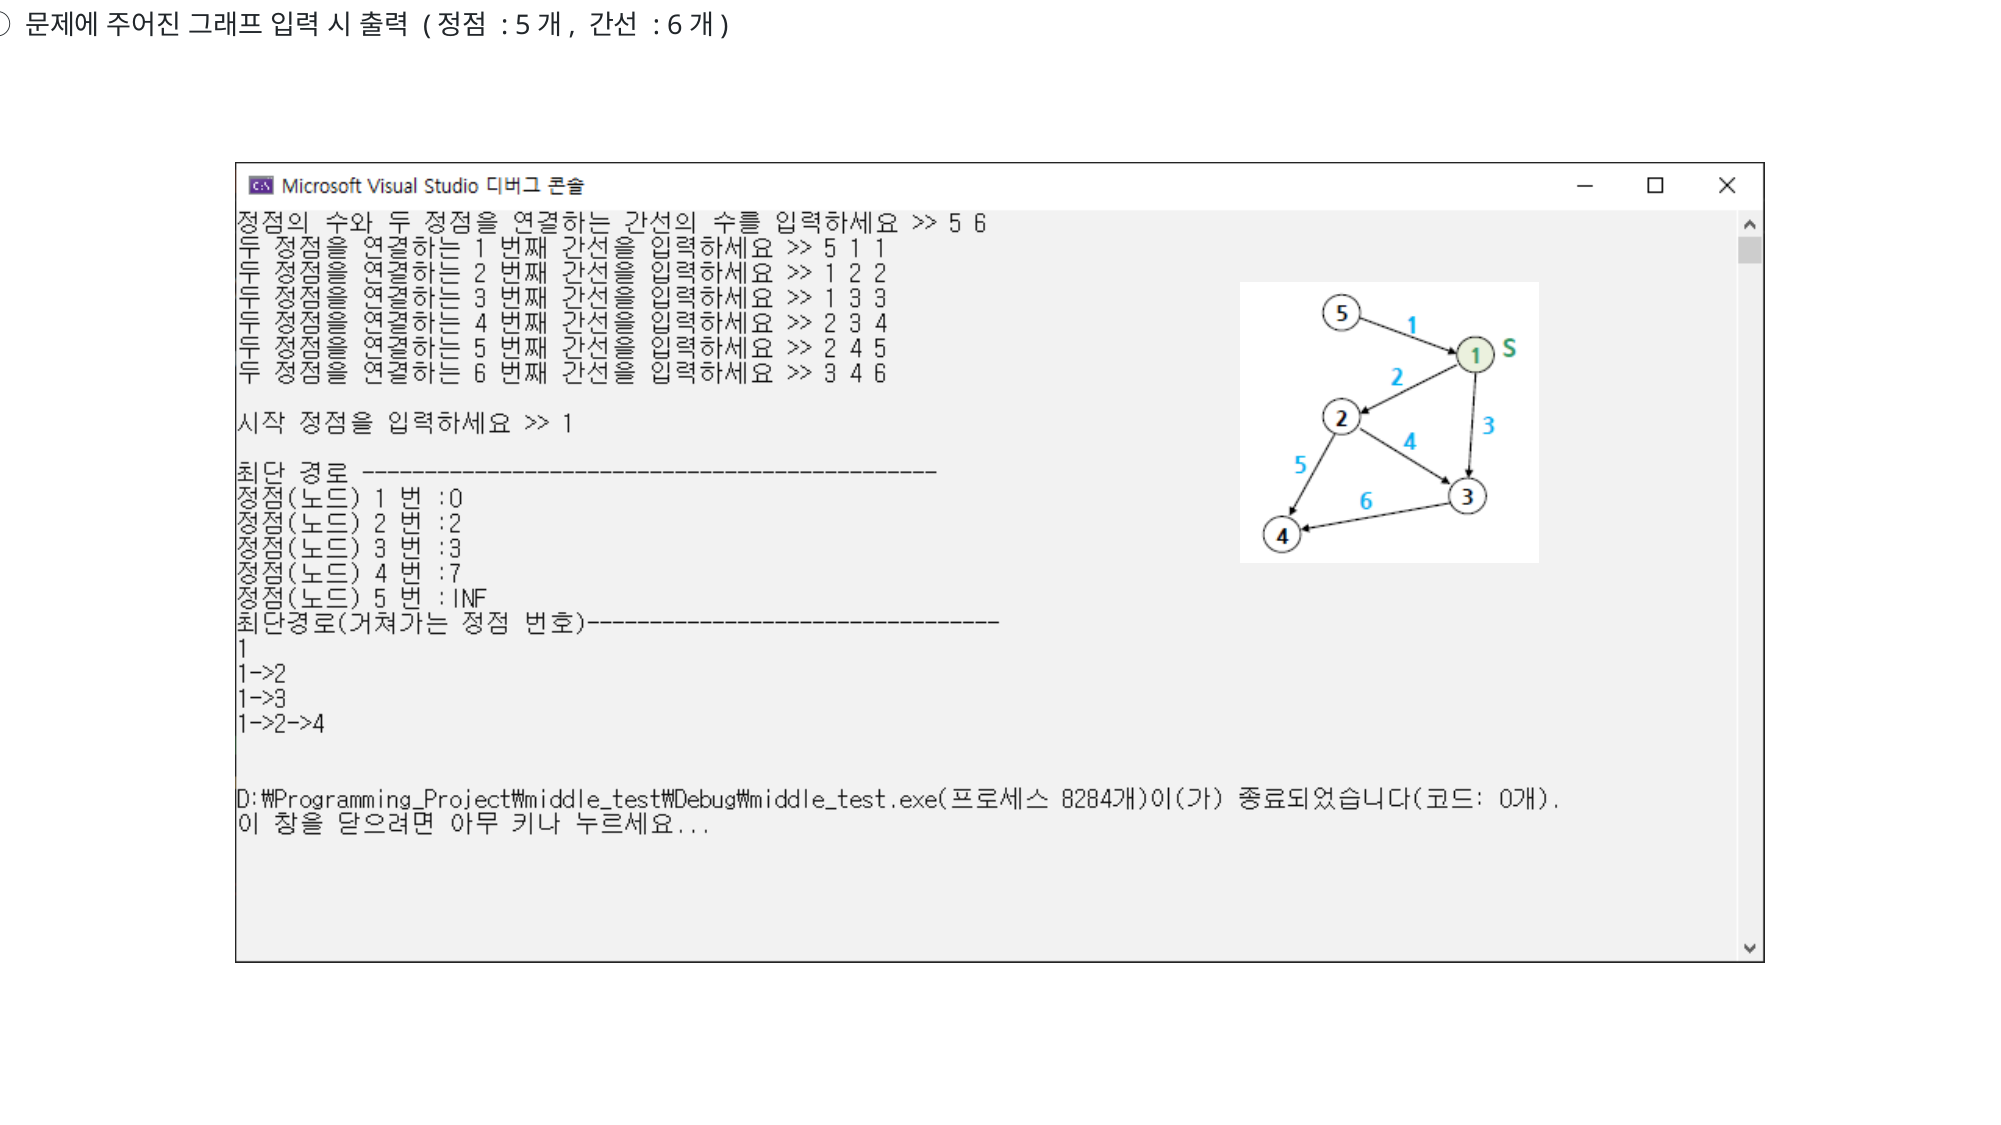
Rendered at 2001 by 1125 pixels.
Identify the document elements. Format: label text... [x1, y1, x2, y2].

text_box ① 문제에 주어진 그래프 입력 시 출력 (정점 : 5개, 간선 : 6개) [0, 0, 751, 48]
picture [235, 162, 1765, 963]
